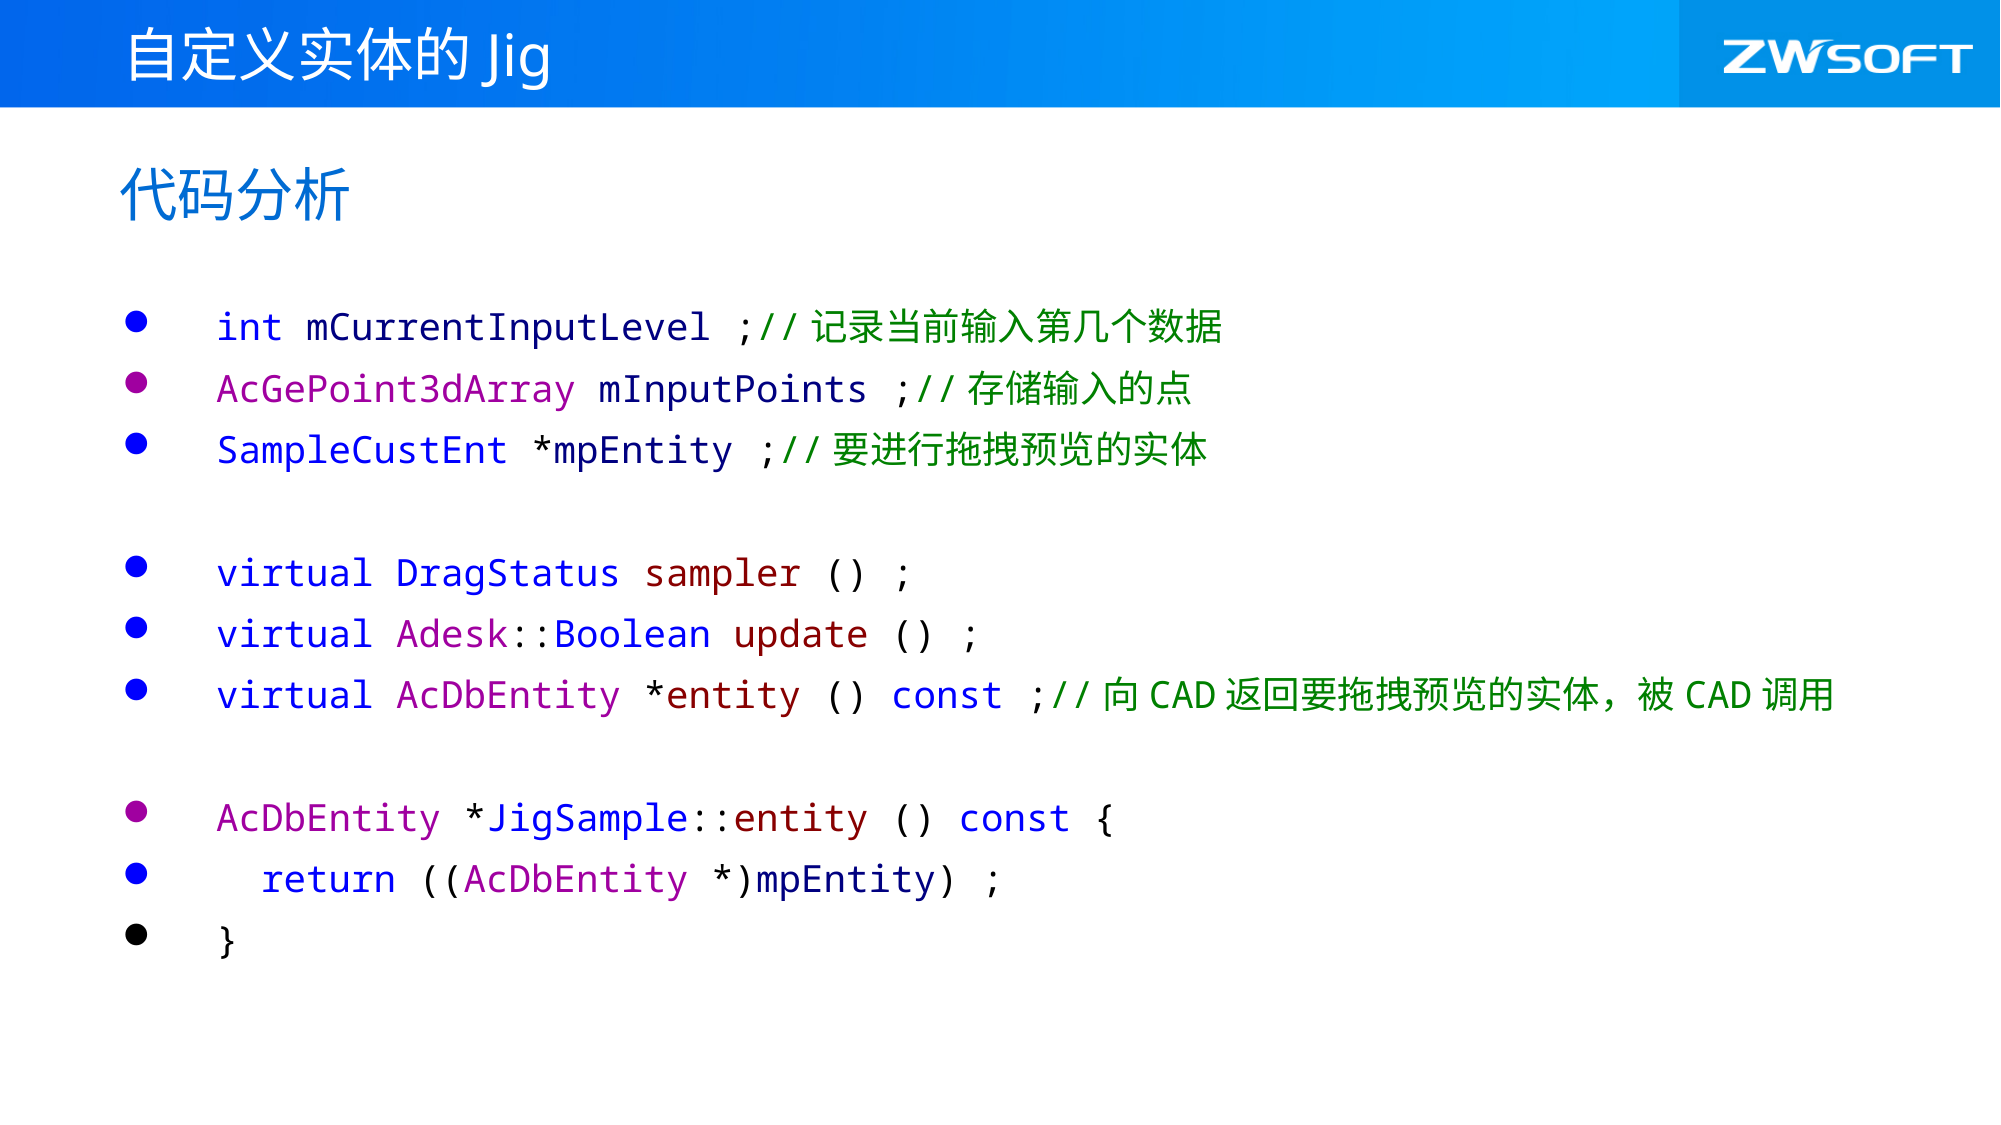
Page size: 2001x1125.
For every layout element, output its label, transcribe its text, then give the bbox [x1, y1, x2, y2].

list int mCurrentInputLevel ;//记录当前输入第几个数据 AcGePoint3dArray mInputPoints ;//存储输入的点 SampleCustEnt *mpEntity ;//要进行拖拽预览的实体 virtual DragStatus sampler () ; virtual Adesk::Boolean update () ; virtual AcDbEntity *entity () const ;//向CAD返回要拖拽预览的实体，被CAD调用 AcDbEntity *JigSample::entity () const { return ((AcDbEntity *)mpEntity) ; } [107, 301, 1893, 1061]
title 代码分析 [104, 158, 1893, 238]
list 自定义实体的Jig [107, 18, 568, 97]
picture [0, 0, 2000, 1125]
